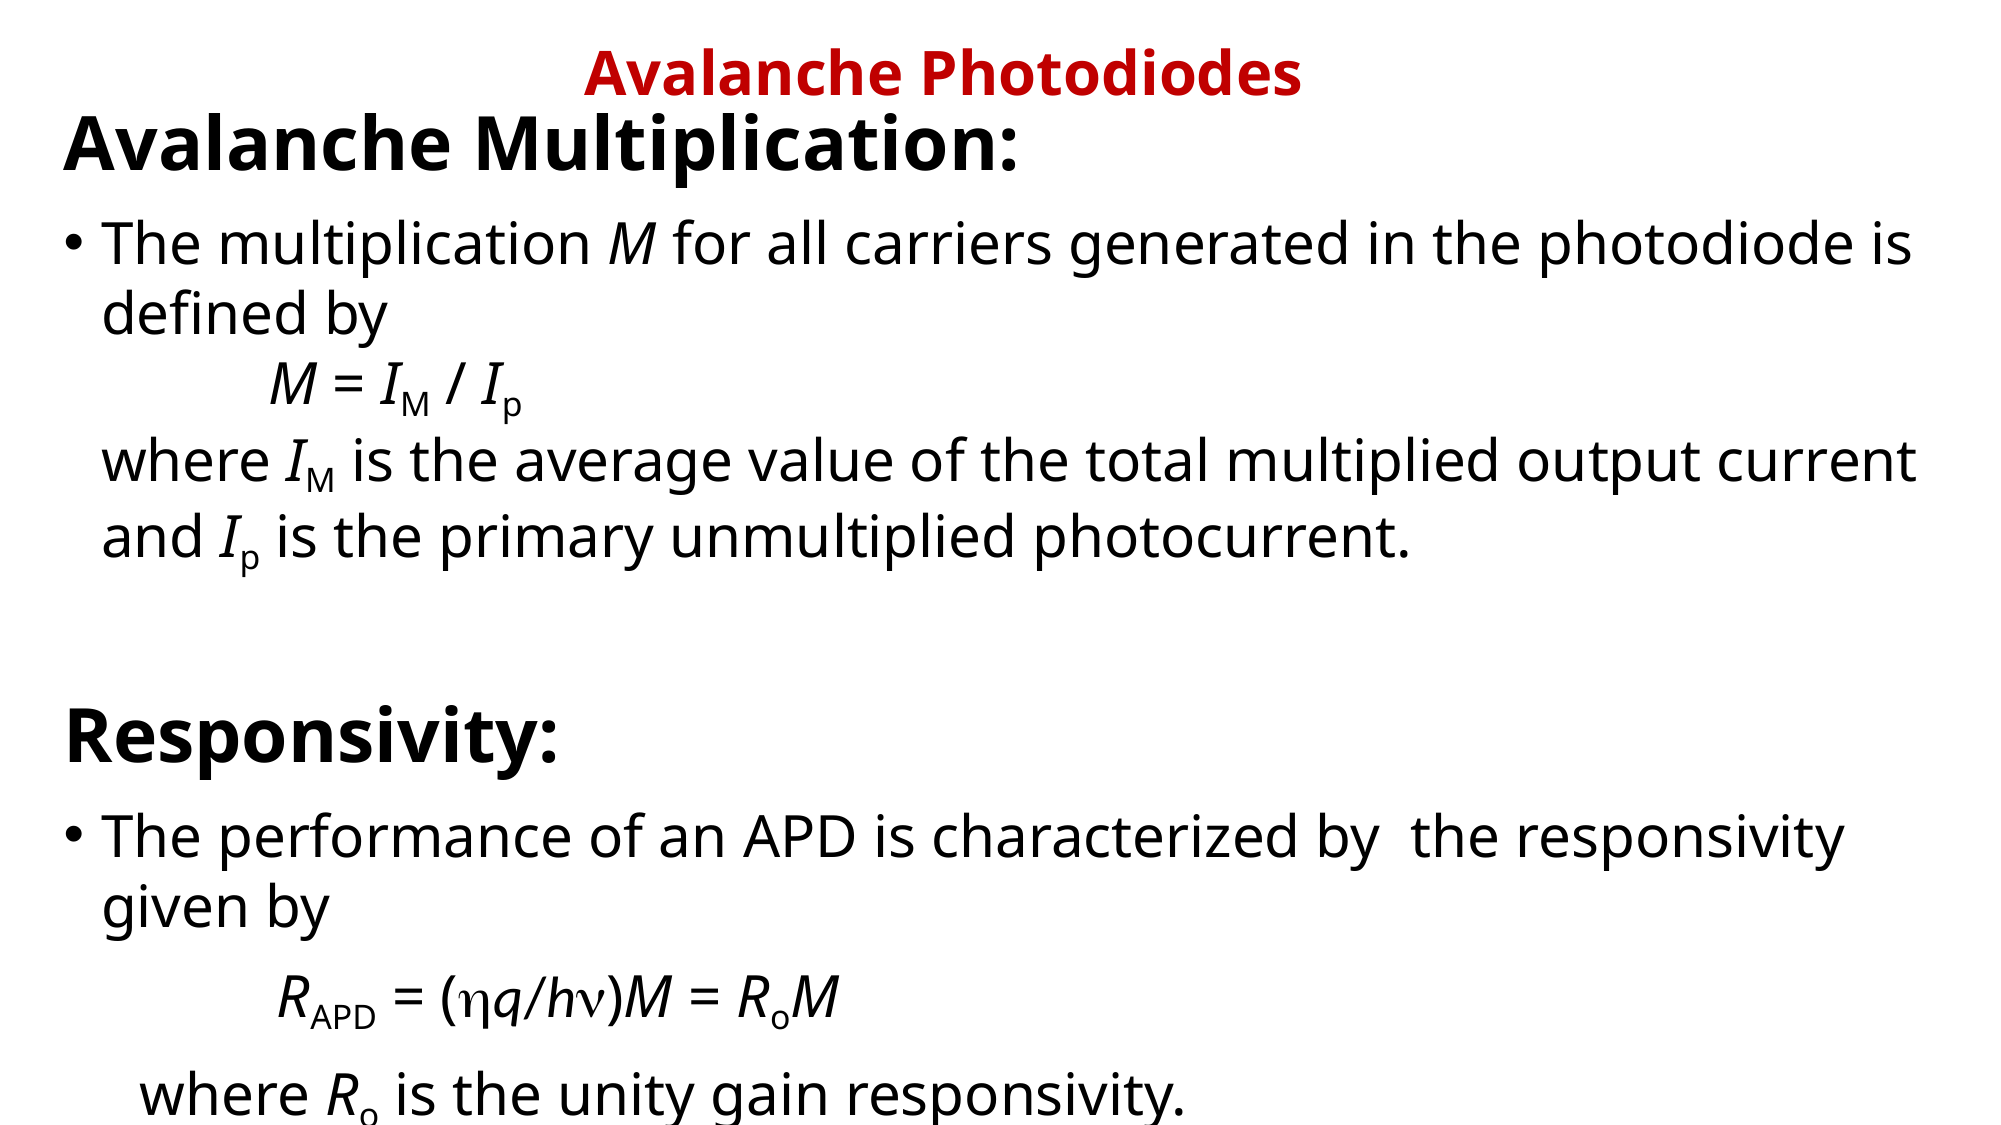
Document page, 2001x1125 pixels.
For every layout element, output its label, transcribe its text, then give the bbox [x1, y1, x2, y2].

title Avalanche Photodiodes [569, 21, 1454, 134]
text_box Avalanche Multiplication: The multiplication M for all carriers generated in the photodiode is defined by M = IM / Ip where IM is the average value of the total multiplied output current and Ip is the primary unmultiplied photocurrent. Responsivity: The performance of an APD is characterized by the responsivity given by RAPD = (hq/hn)M = RoM where Ro is the unity gain responsivity. [48, 87, 1975, 1087]
